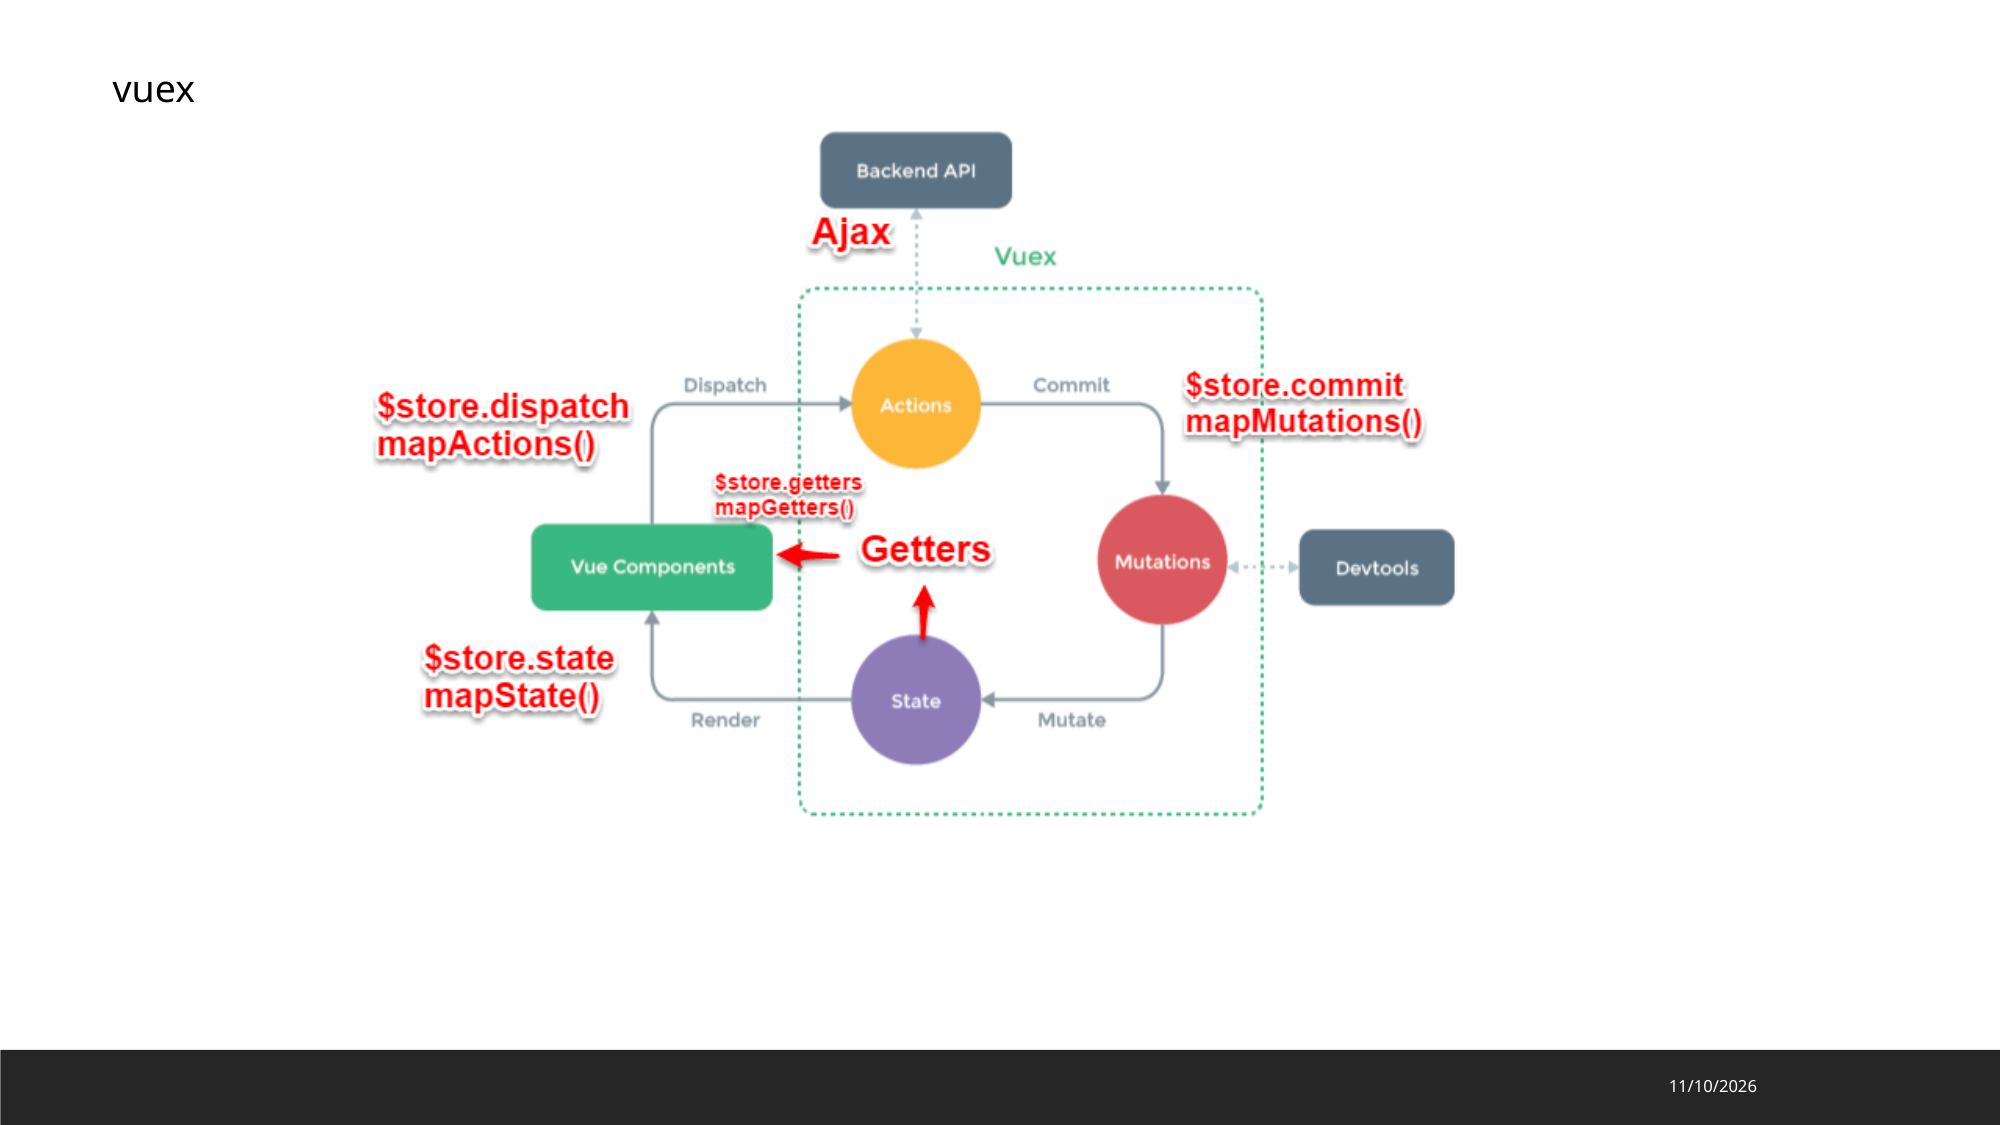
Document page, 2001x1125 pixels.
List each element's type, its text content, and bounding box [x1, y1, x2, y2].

picture [342, 112, 1534, 839]
text_box vuex [97, 58, 210, 118]
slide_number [1348, 1057, 1773, 1118]
